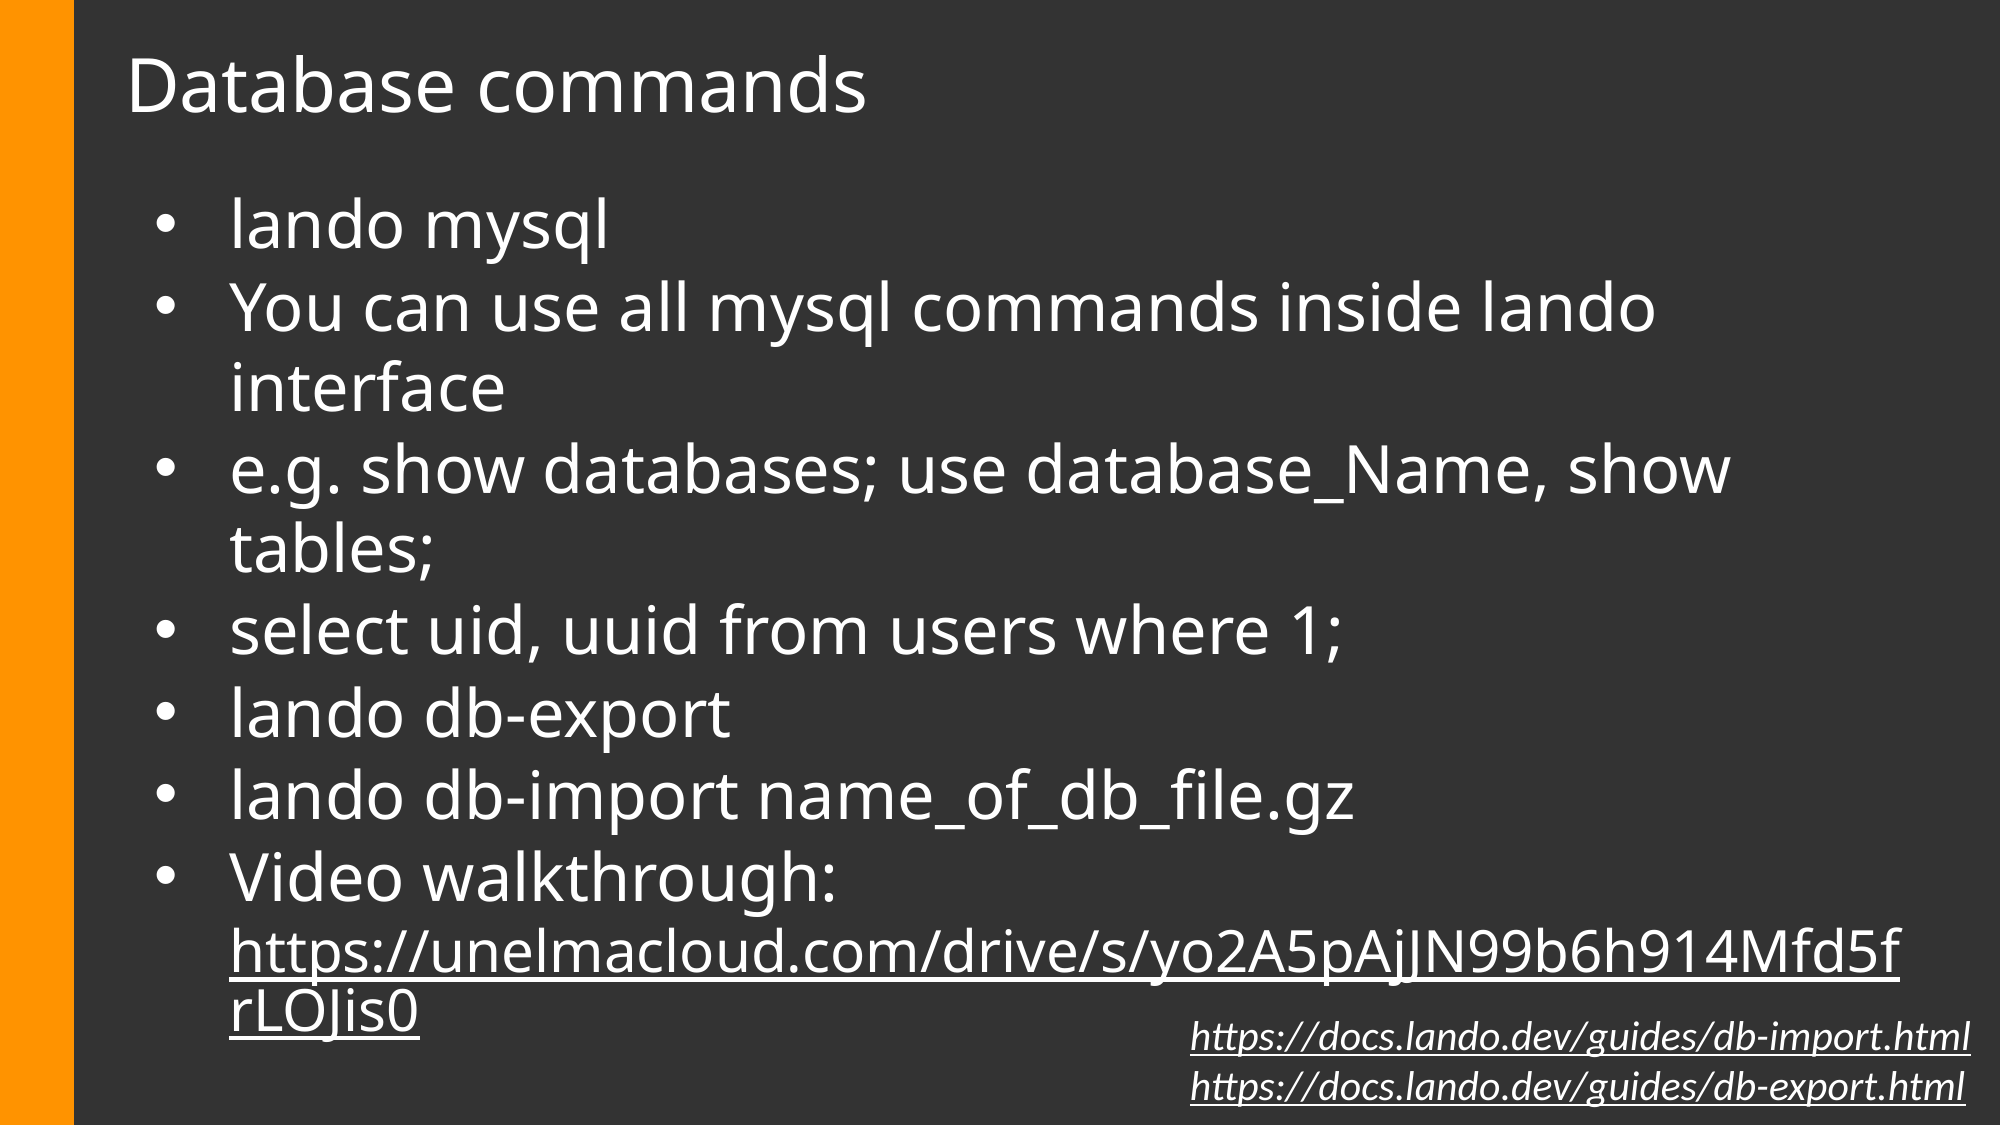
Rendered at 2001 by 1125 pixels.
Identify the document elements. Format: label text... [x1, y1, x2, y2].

text_box lando mysql You can use all mysql commands inside lando interface e.g. show databases; use database_Name, show tables; select uid, uuid from users where 1; lando db-export lando db-import name_of_db_file.gz Video walkthrough: https://unelmacloud.com/drive/s/yo2A5pAjJN99b6h914Mfd5frLOJis0 Regular database backup is always a good thing to do! [62, 174, 1925, 1125]
text_box https://docs.lando.dev/guides/db-import.html https://docs.lando.dev/guides/db-export.html [1175, 1001, 2000, 1117]
title Database commands [125, 37, 1775, 129]
